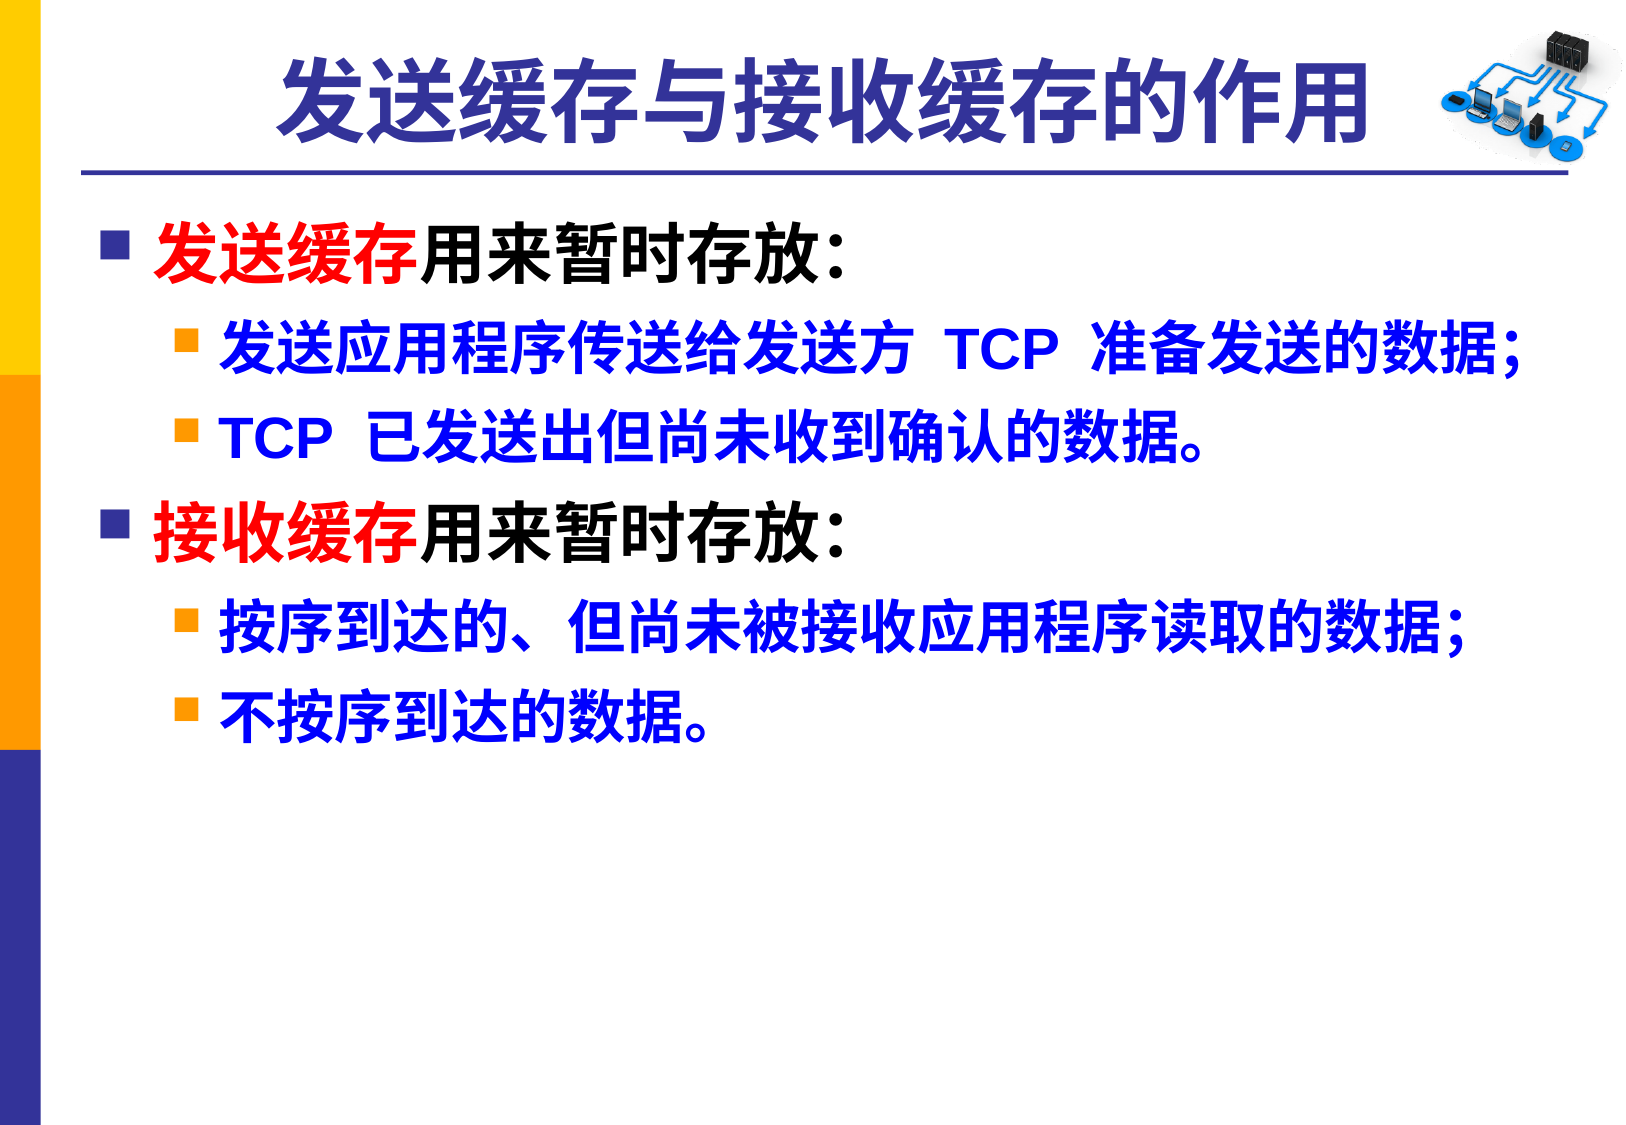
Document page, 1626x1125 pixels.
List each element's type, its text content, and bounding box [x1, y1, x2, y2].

list 发送缓存用来暂时存放： 发送应用程序传送给发送方 TCP 准备发送的数据； TCP 已发送出但尚未收到确认的数据。 接收缓存用来暂时存放： 按序到达的、但尚未被接收应用程序读取的数据； 不按序到达的数据。 [81, 196, 1569, 1006]
picture [1438, 30, 1624, 165]
title 发送缓存与接收缓存的作用 [81, 30, 1569, 161]
